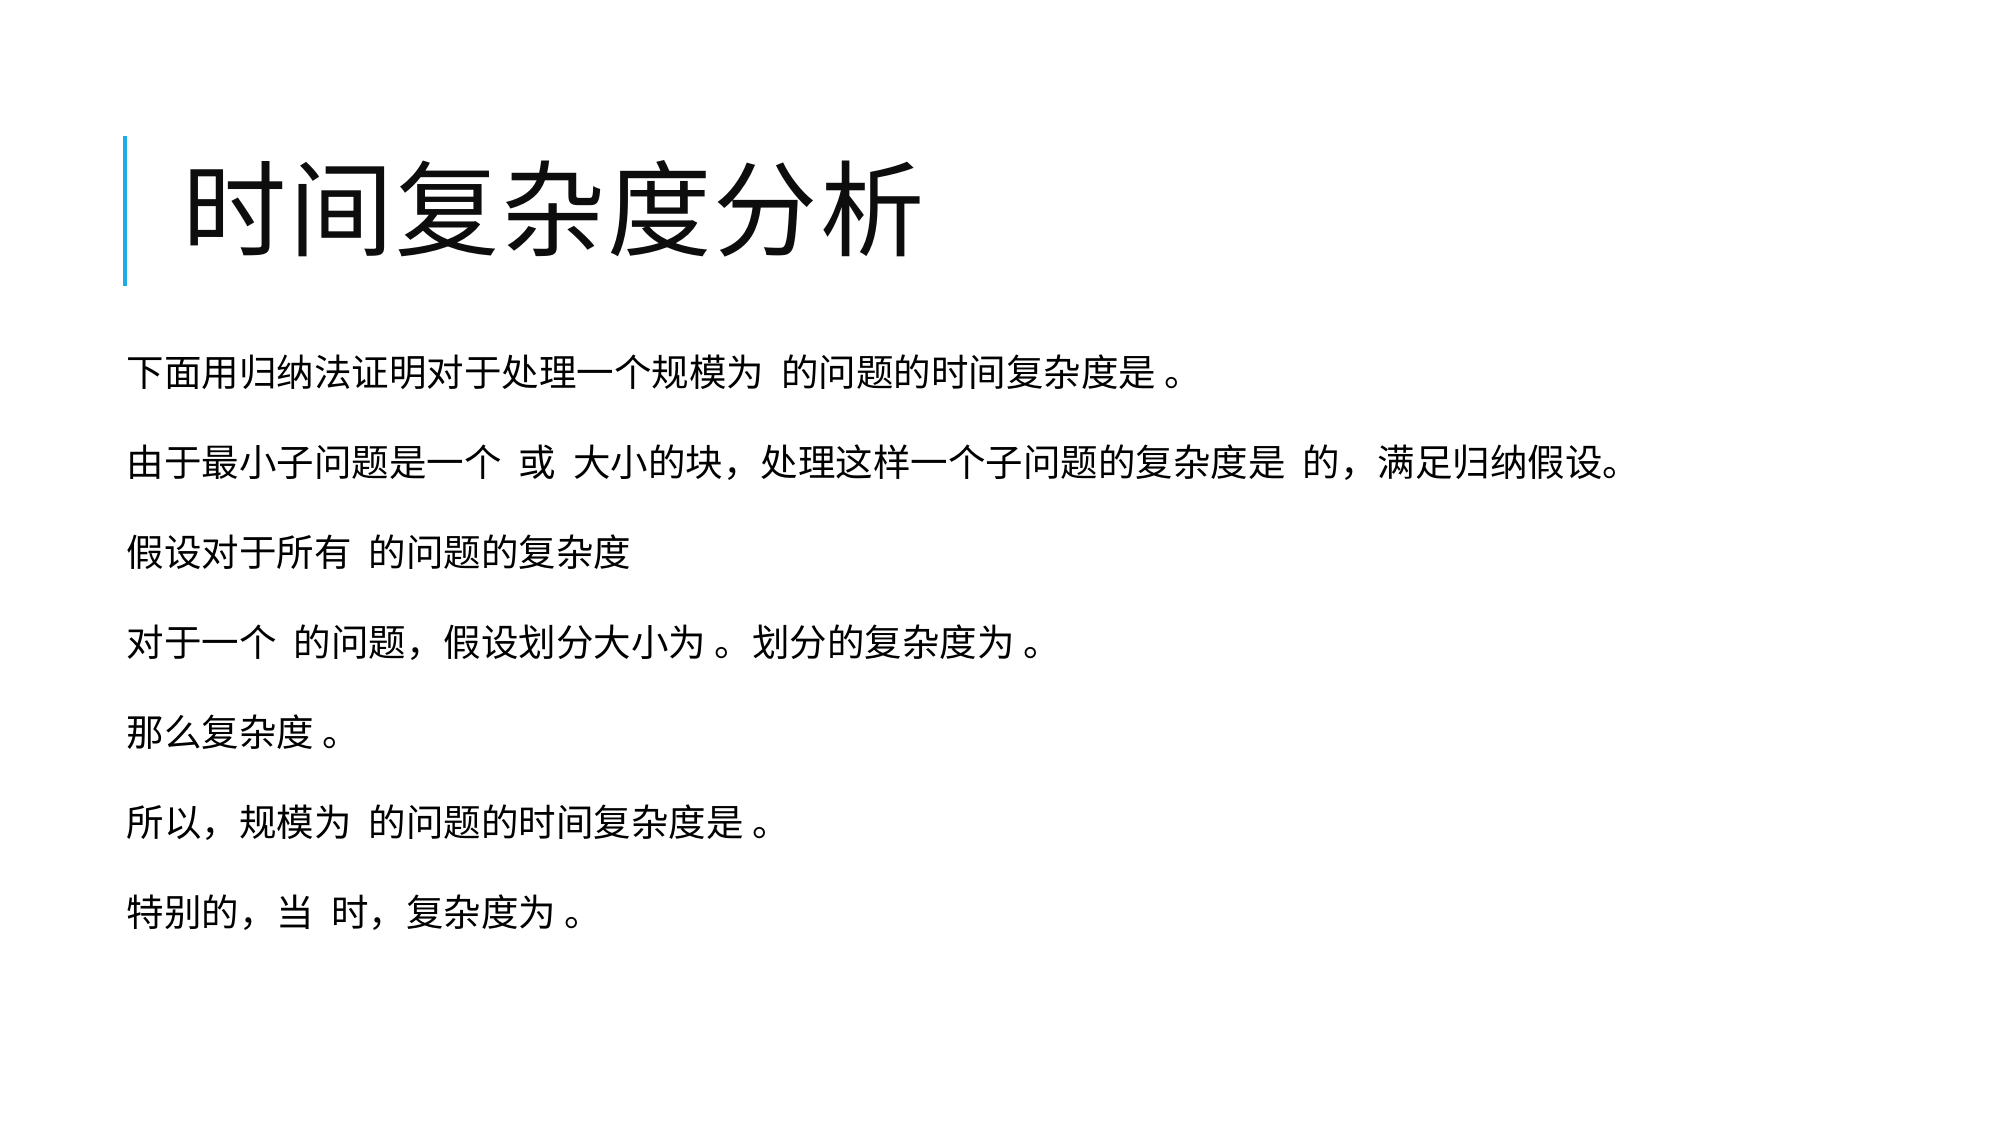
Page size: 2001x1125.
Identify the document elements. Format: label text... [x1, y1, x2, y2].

title 时间复杂度分析 [168, 96, 1763, 342]
